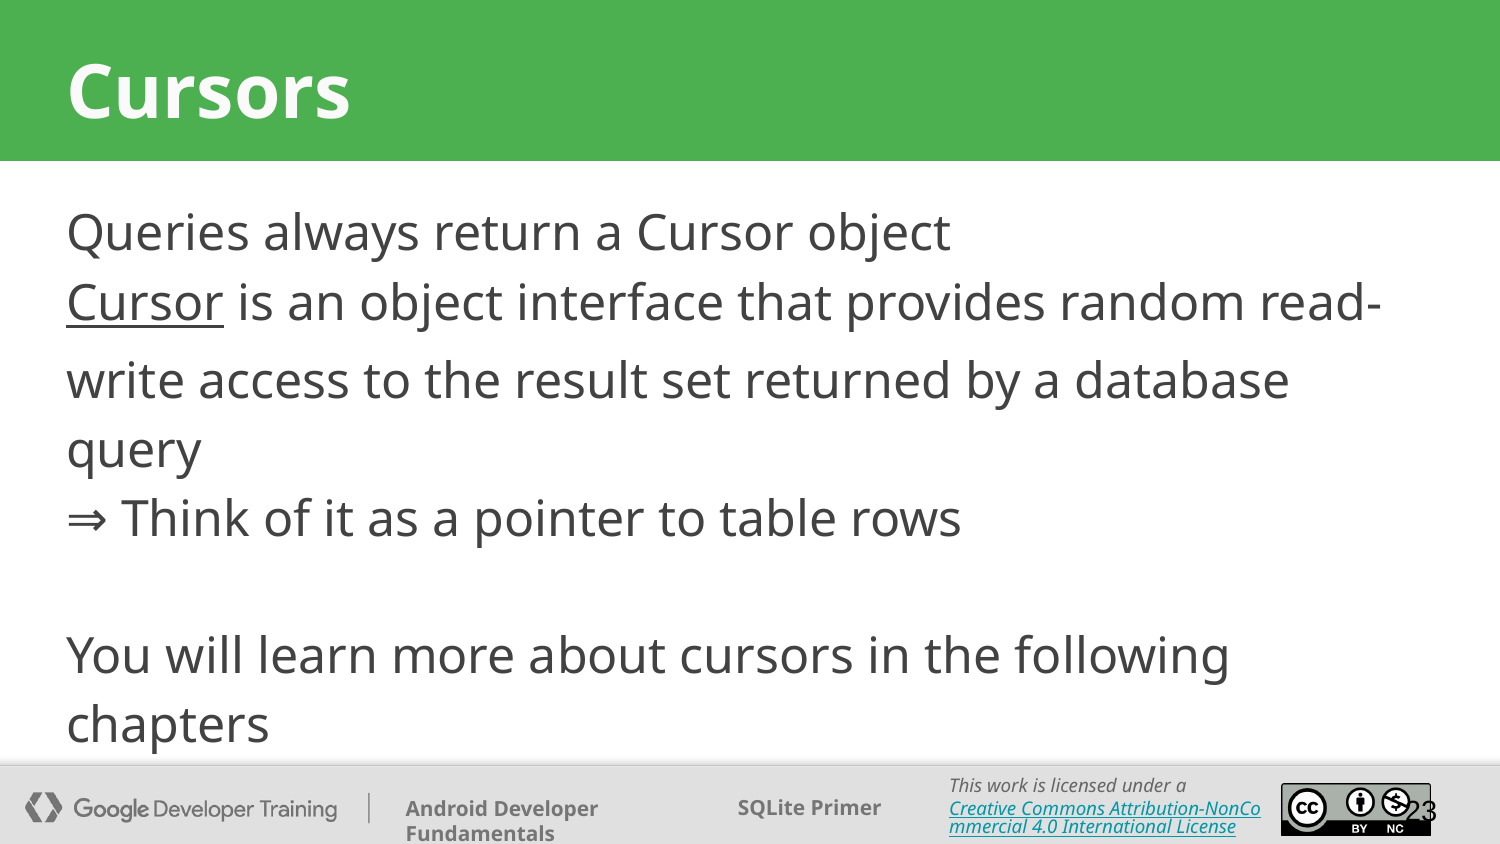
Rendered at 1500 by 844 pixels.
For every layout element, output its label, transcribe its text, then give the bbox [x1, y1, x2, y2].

slide_number ‹#› [1389, 777, 1480, 842]
picture [0, 161, 1500, 844]
list Queries always return a Cursor object Cursor is an object interface that provides random read-write access to the result set returned by a database query ⇒ Think of it as a pointer to table rows You will learn more about cursors in the following chapters [51, 176, 1449, 737]
title Cursors [51, 28, 1449, 122]
